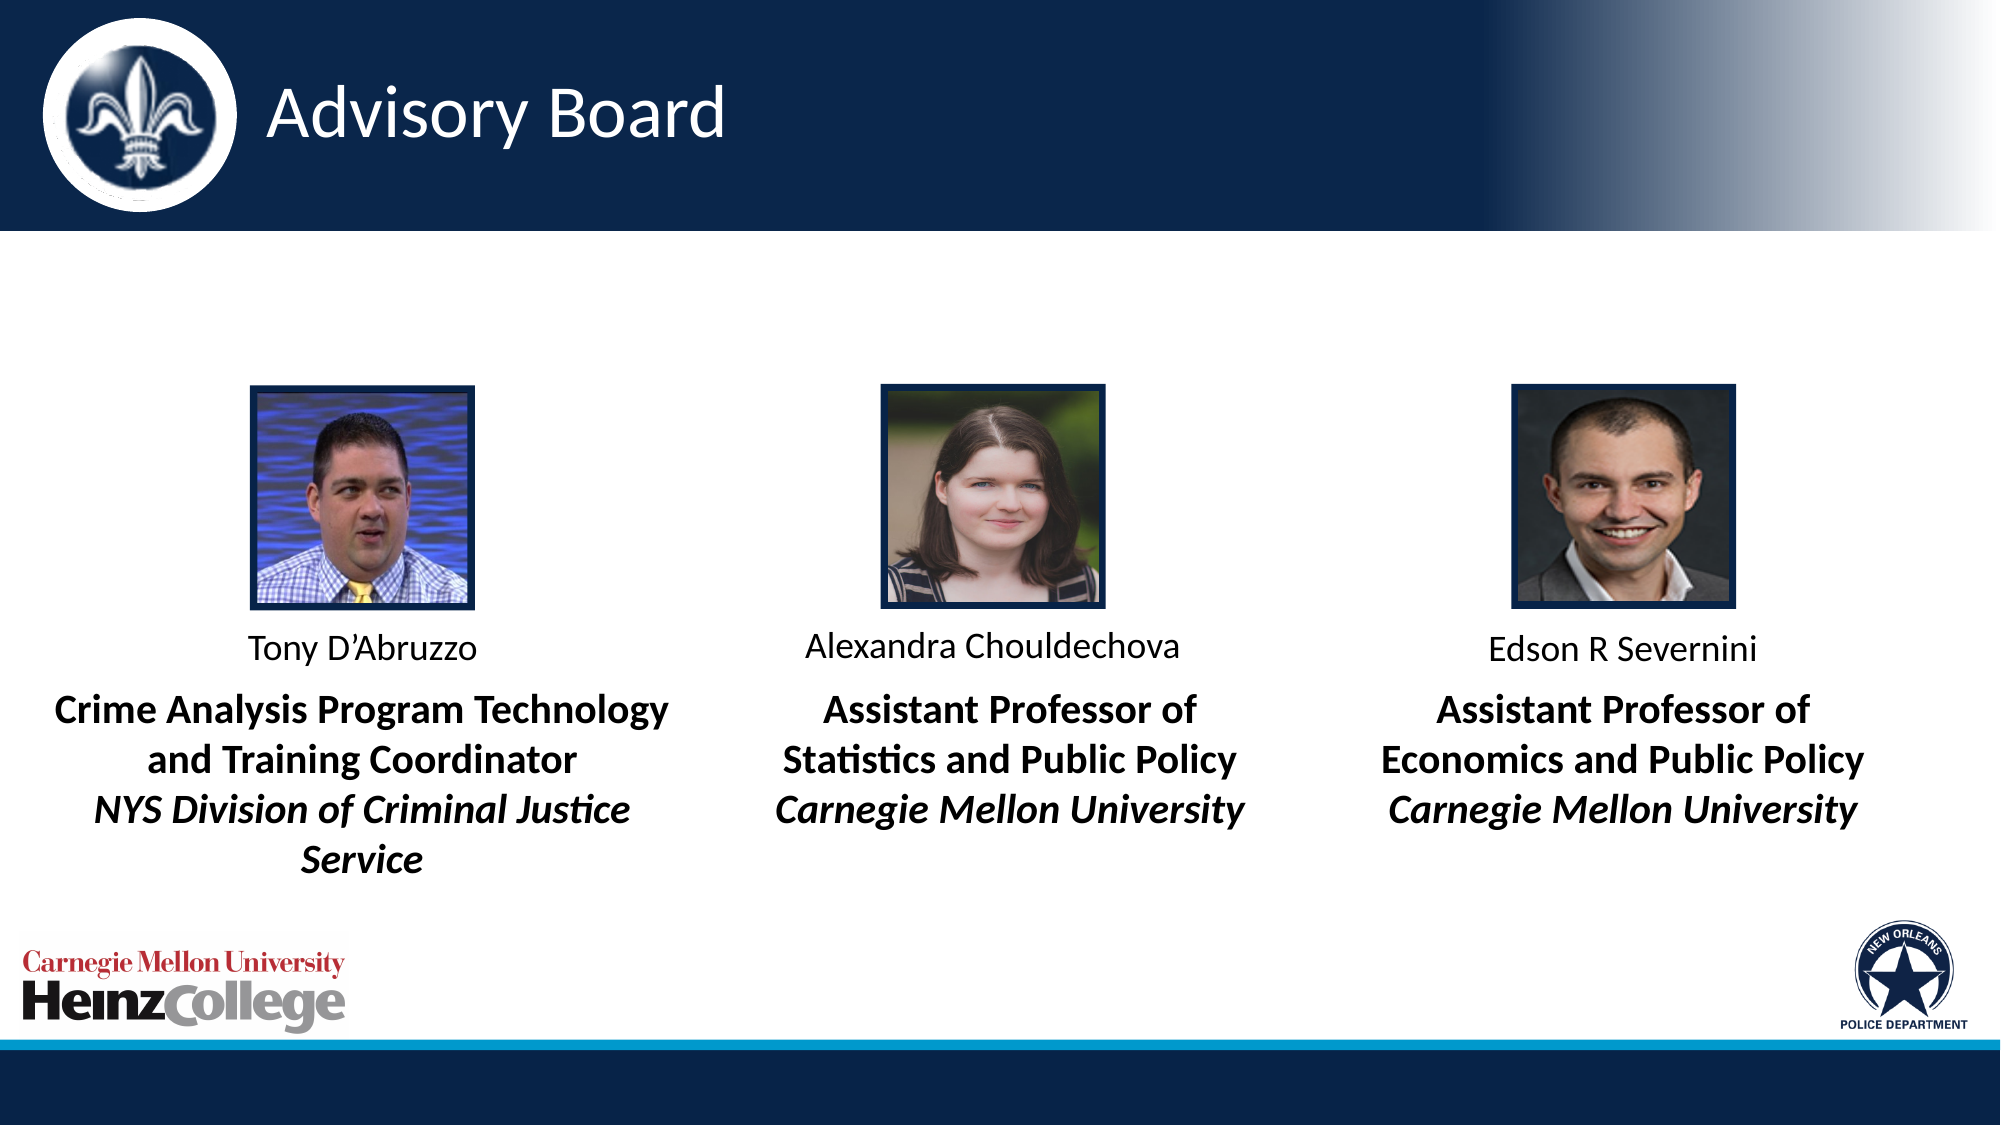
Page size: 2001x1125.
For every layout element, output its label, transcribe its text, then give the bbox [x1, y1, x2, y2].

text_box Advisory Board [252, 55, 1710, 160]
text_box Crime Analysis Program Technology and Training Coordinator NYS Division of Criminal Justice Service [16, 673, 709, 889]
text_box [1510, 383, 1737, 610]
picture [0, 0, 429, 322]
text_box Edson R Severnini [1473, 616, 1773, 674]
text_box Tony D’Abruzzo [233, 615, 493, 673]
text_box Assistant Professor of Statistics and Public Policy Carnegie Mellon University [752, 674, 1269, 839]
text_box Assistant Professor of Economics and Public Policy Carnegie Mellon University [1365, 674, 1882, 839]
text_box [880, 383, 1107, 610]
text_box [249, 384, 476, 611]
picture [19, 931, 350, 1039]
text_box Alexandra Chouldechova [790, 613, 1196, 674]
picture [1839, 910, 1968, 1039]
